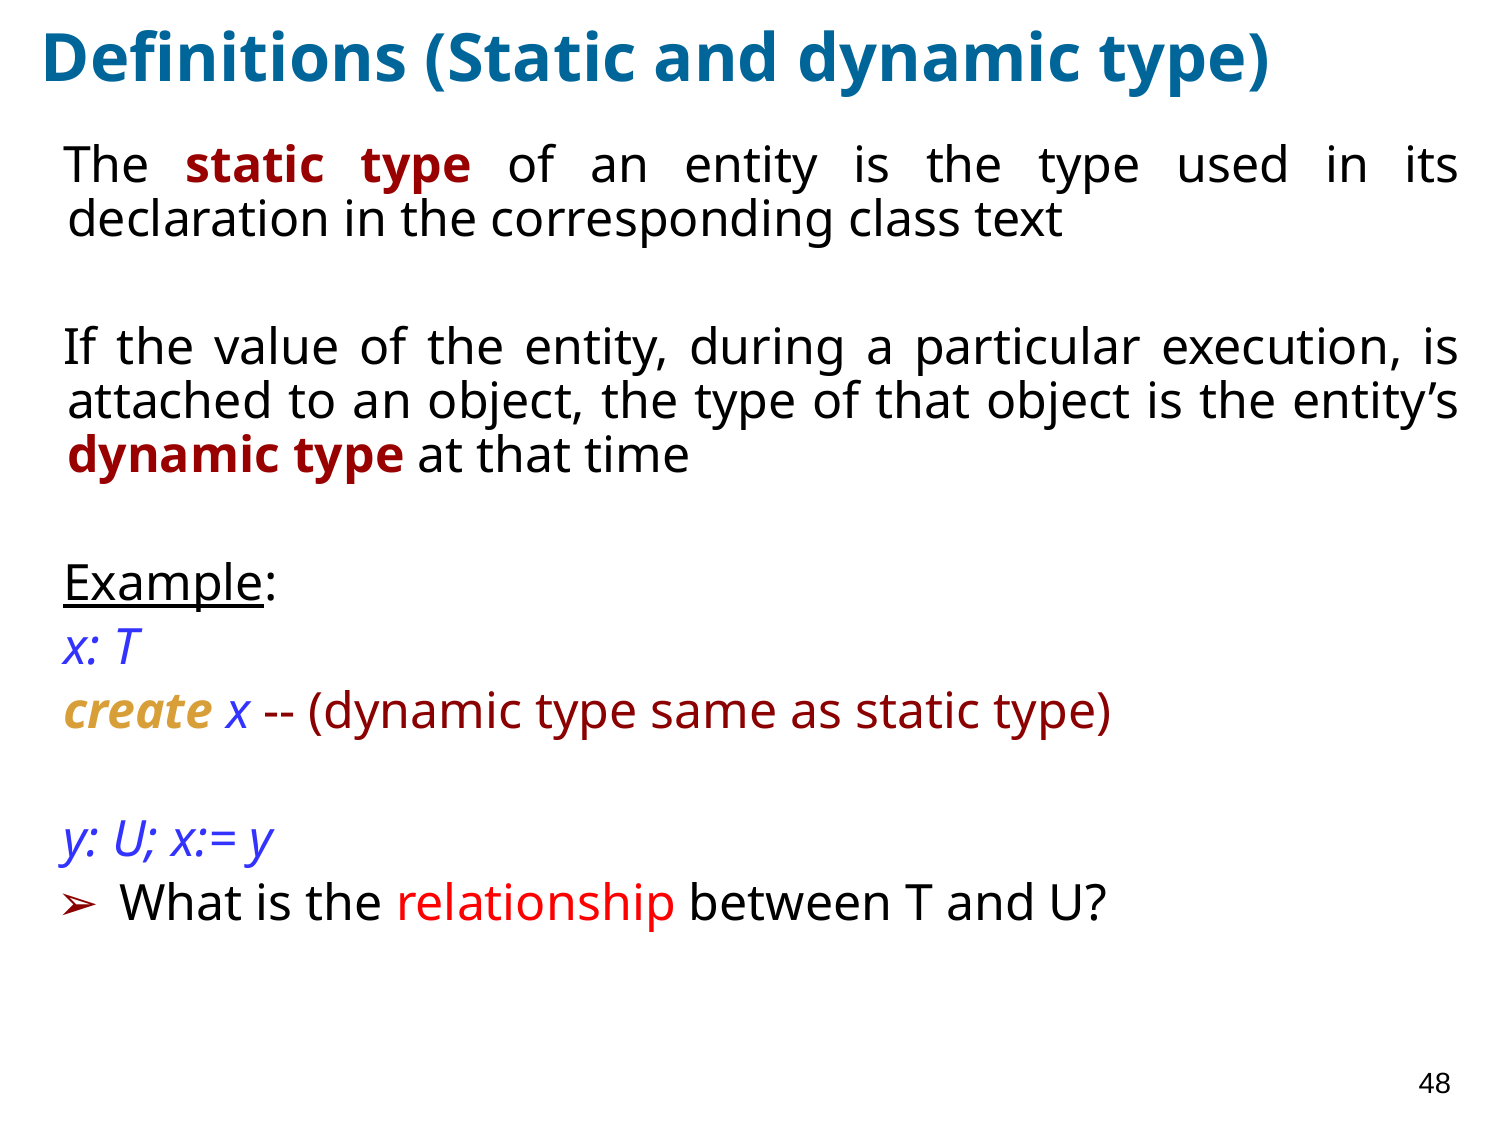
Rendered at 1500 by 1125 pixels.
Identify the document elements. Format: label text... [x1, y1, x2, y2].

slide_number 48 [1403, 1038, 1494, 1125]
title Definitions (Static and dynamic type) [40, 19, 1344, 91]
list The static type of an entity is the type used in its declaration in the corresponding class text If the value of the entity, during a particular execution, is attached to an object, the type of that object is the entity’s dynamic type at that time Example: x: T create x -- (dynamic type same as static type) y: U; x:= y What is the relationship between T and U? [29, 132, 1476, 1047]
